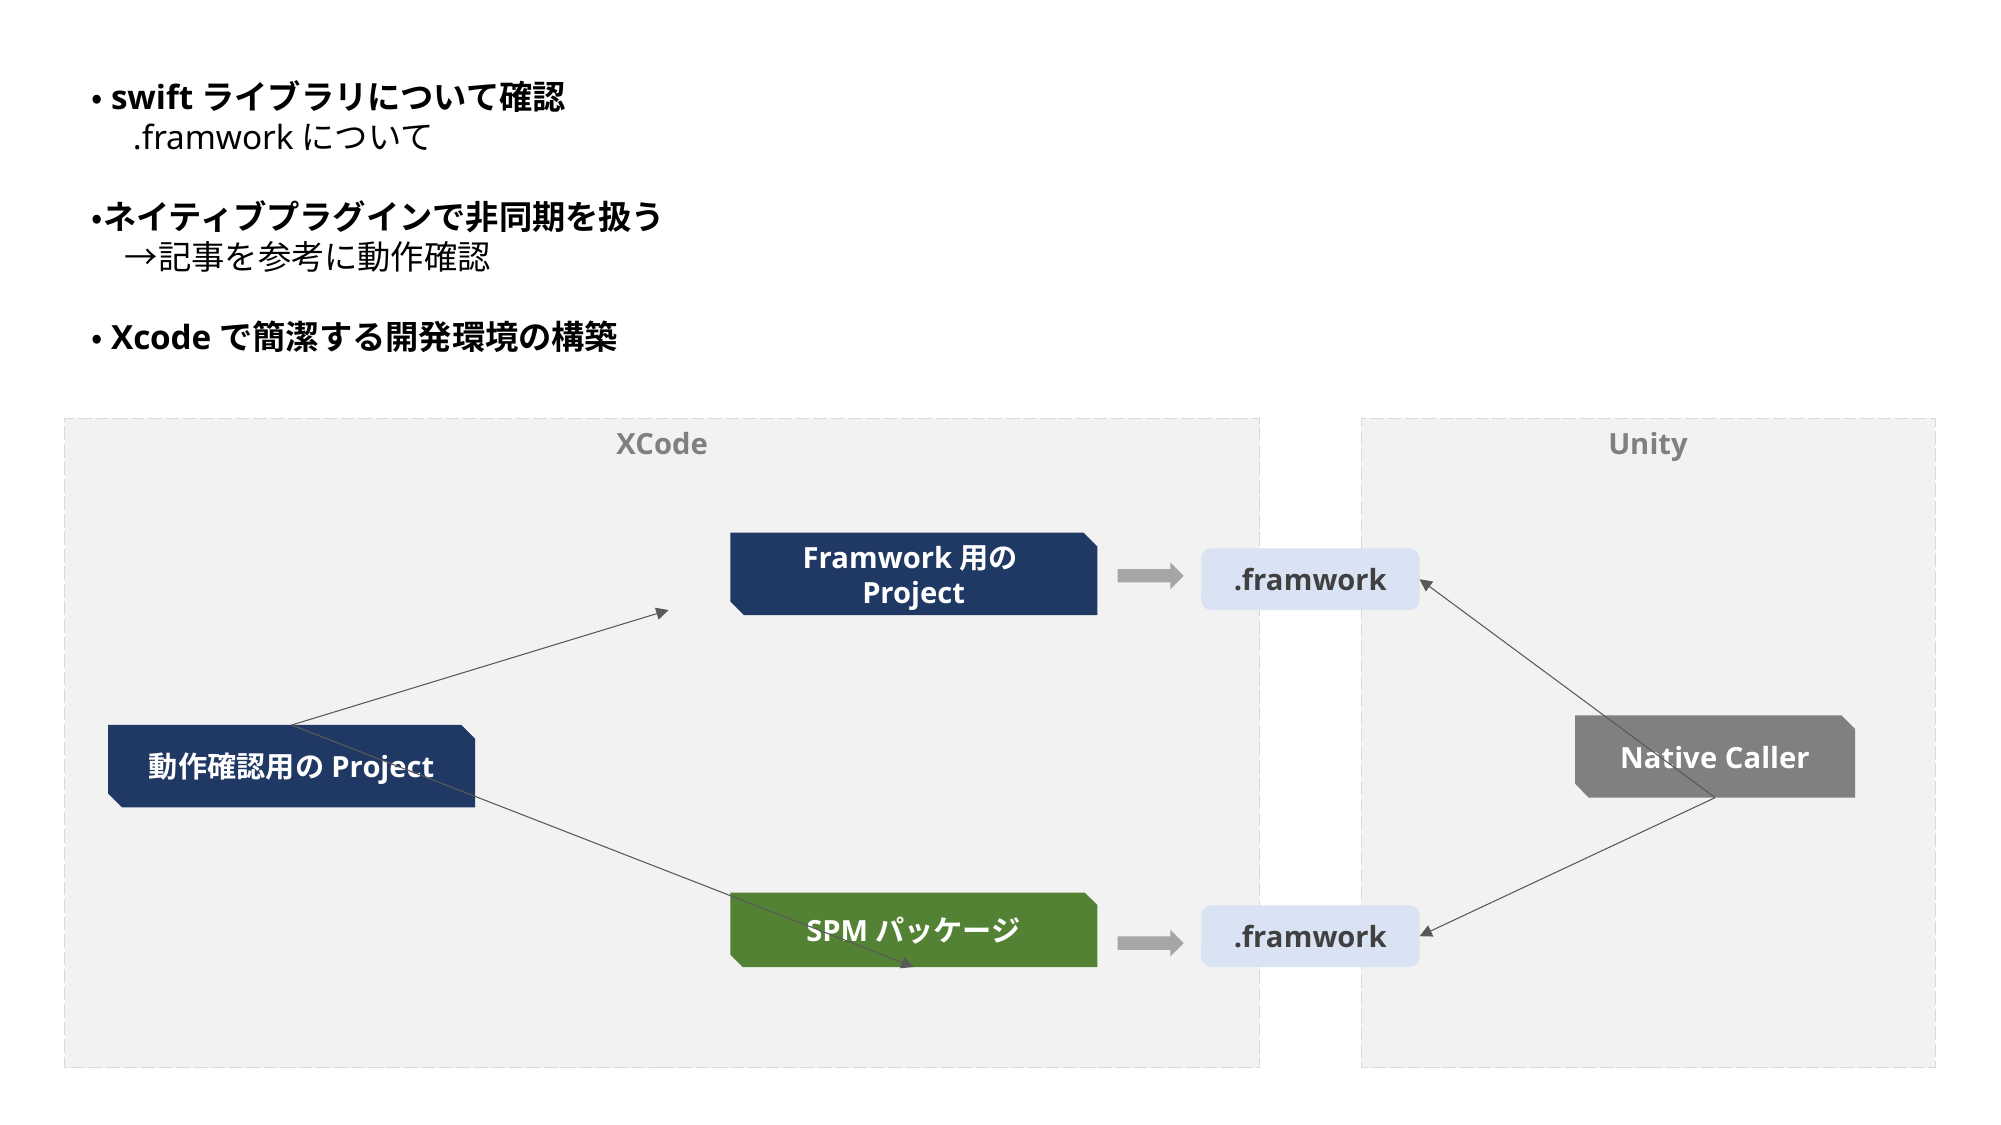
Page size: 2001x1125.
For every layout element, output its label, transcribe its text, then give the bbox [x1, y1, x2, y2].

text_box .framwork [1200, 547, 1421, 612]
text_box SPMパッケージ [729, 897, 901, 969]
text_box Native Caller [1576, 714, 1713, 799]
text_box [1116, 559, 1186, 592]
text_box ・swiftライブラリについて確認 .framworkについて ・ネイティブプラグインで非同期を扱う →記事を参考に動作確認 ・Xcodeで簡潔する開発環境の構築 [76, 46, 804, 386]
text_box .framwork [1200, 904, 1421, 969]
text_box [475, 766, 731, 930]
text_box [1419, 756, 1576, 937]
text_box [1419, 579, 1576, 756]
text_box [1116, 927, 1186, 960]
text_box Native Caller [1605, 714, 1857, 799]
text_box 動作確認用のProject [107, 723, 475, 809]
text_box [475, 610, 669, 767]
text_box Framwork用のProject [729, 531, 1099, 617]
text_box Unity [1361, 418, 1936, 1068]
text_box SPMパッケージ [731, 891, 1099, 969]
text_box XCode [64, 418, 1260, 1068]
